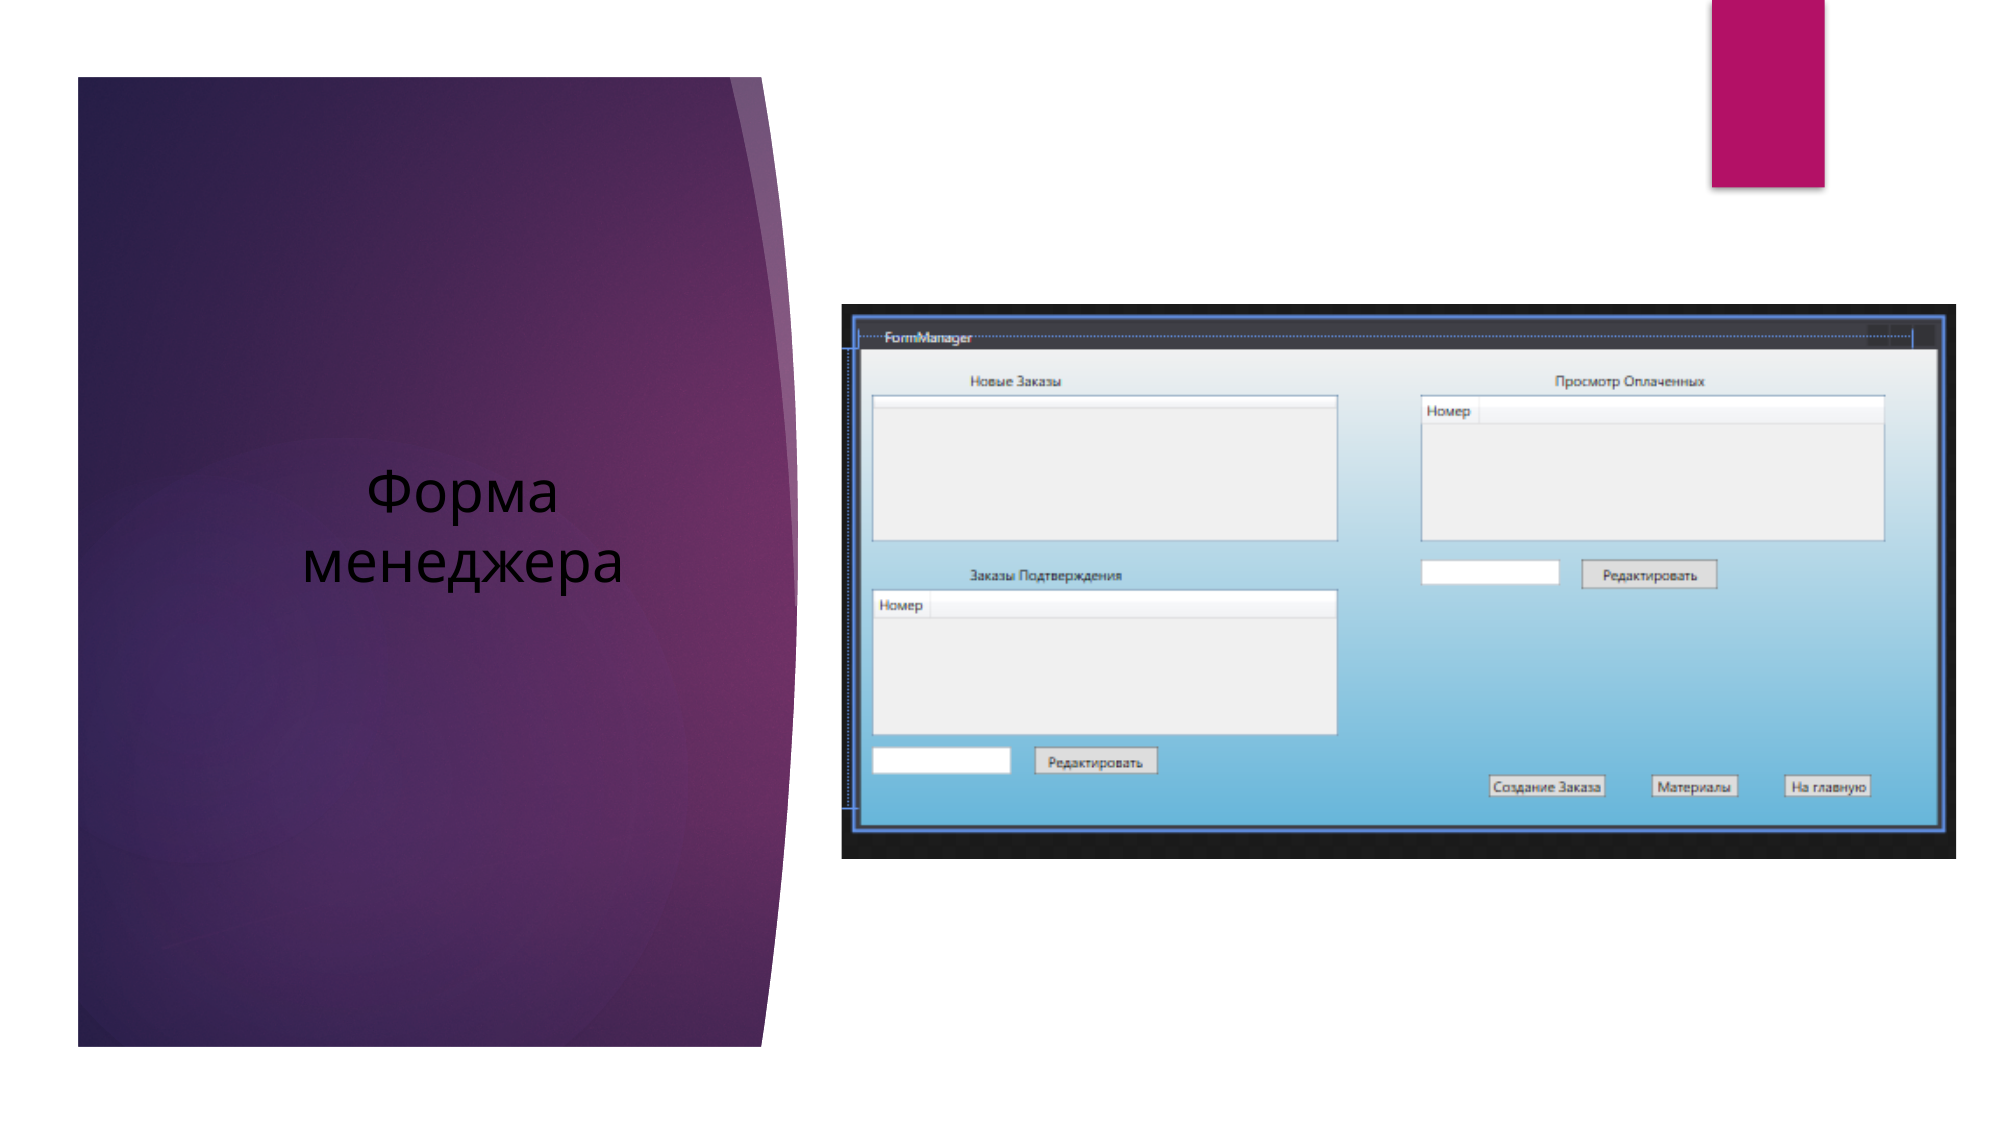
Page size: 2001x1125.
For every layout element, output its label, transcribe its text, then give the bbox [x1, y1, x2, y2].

text_box Форма менеджера [191, 446, 736, 602]
picture [841, 304, 1957, 859]
